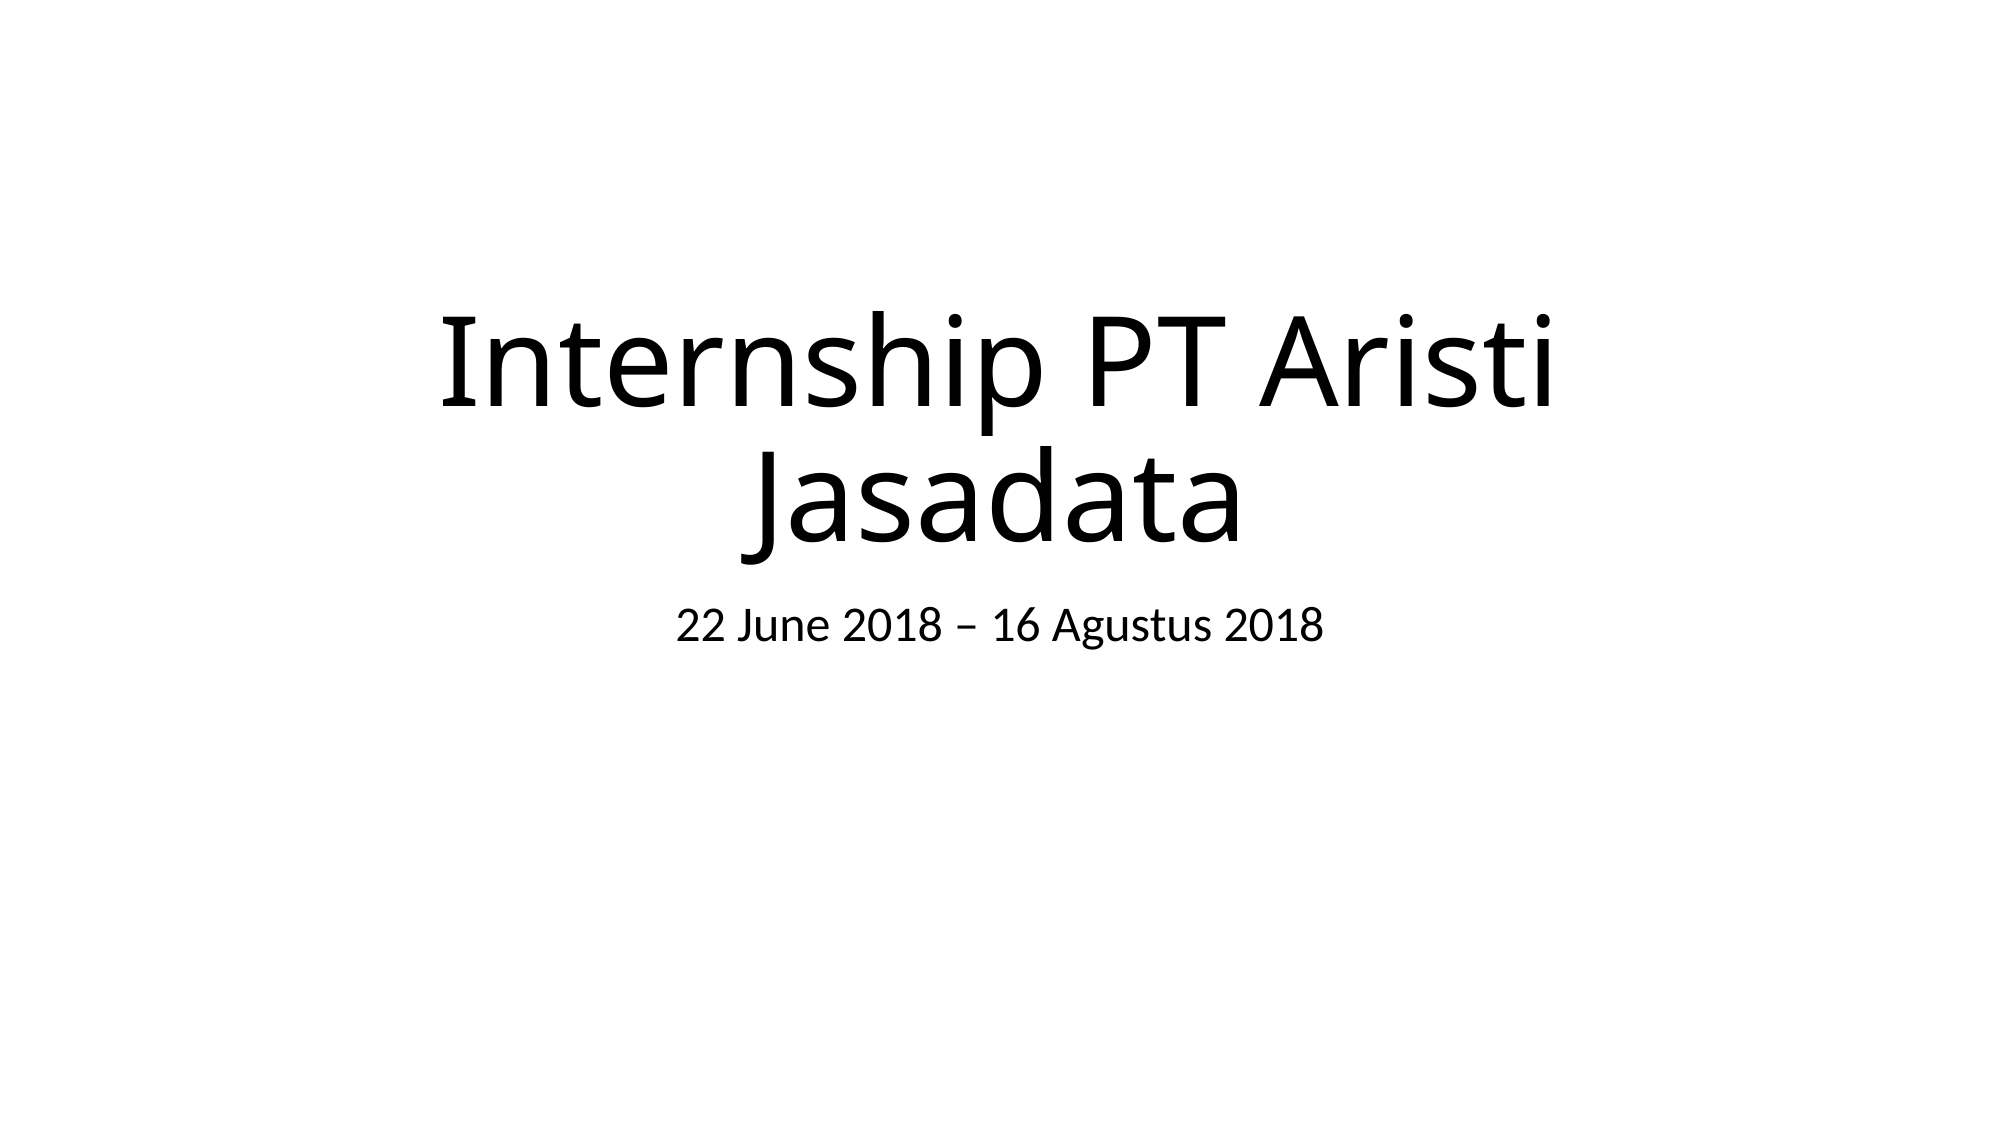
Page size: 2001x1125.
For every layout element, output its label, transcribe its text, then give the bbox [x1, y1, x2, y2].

subtitle 22 June 2018 – 16 Agustus 2018 [249, 590, 1750, 863]
title Internship PT Aristi Jasadata [249, 184, 1750, 576]
